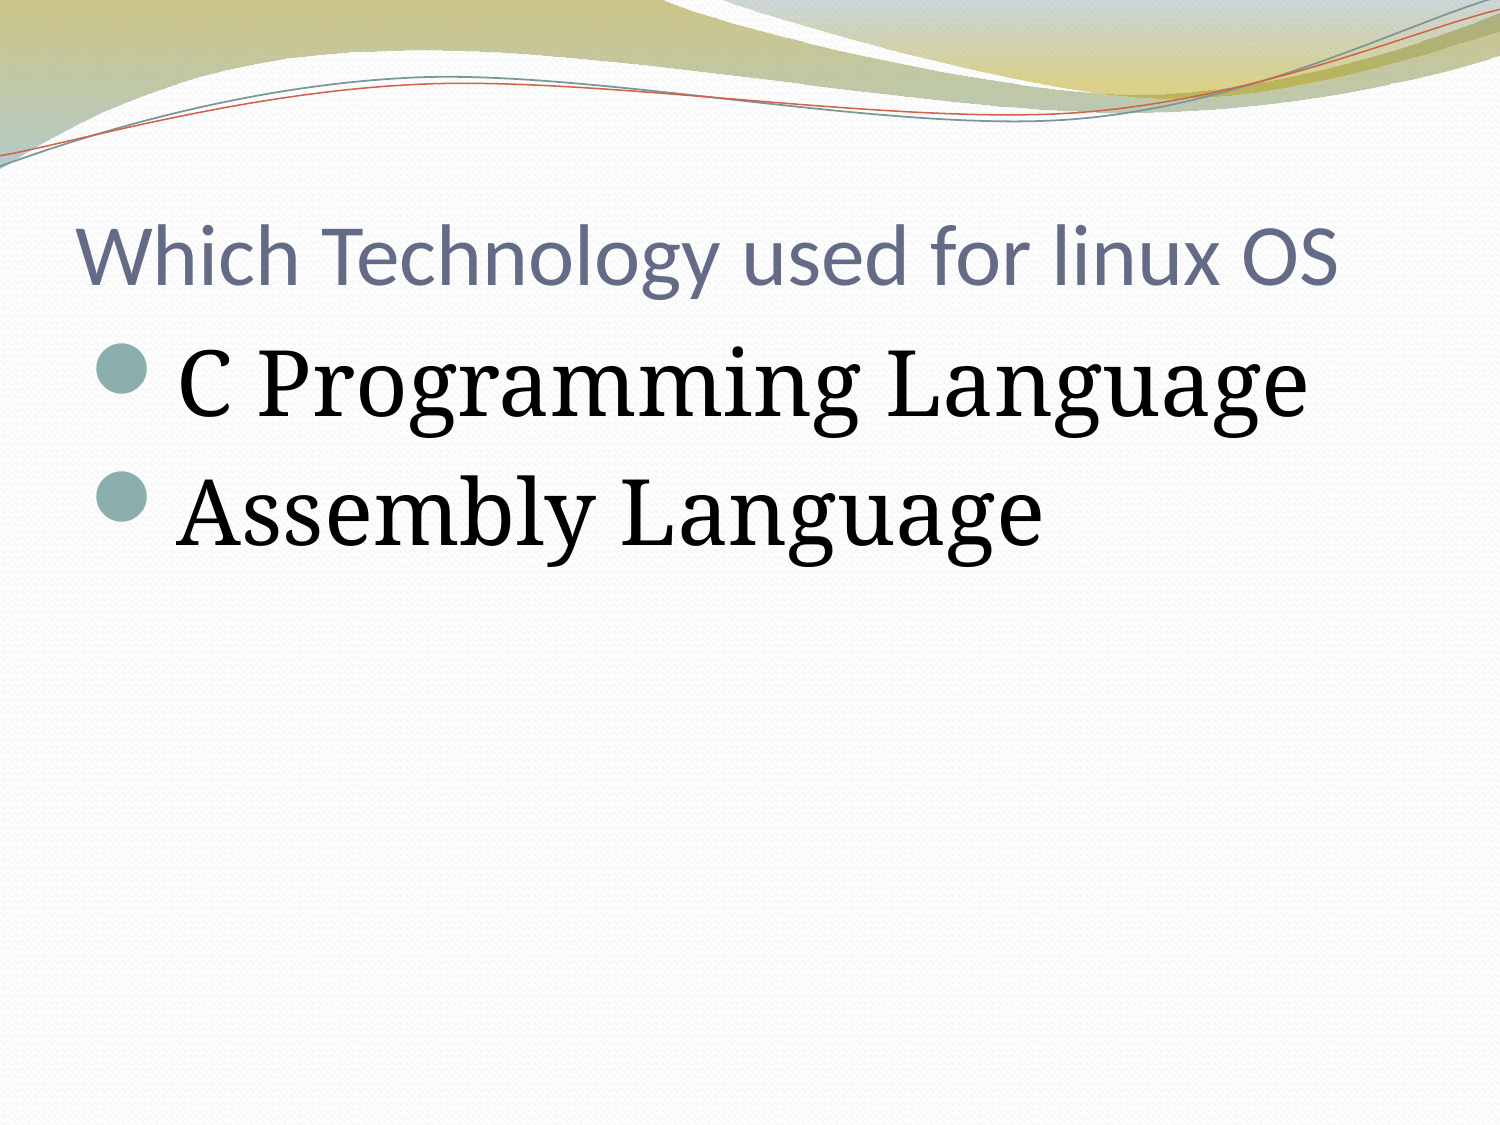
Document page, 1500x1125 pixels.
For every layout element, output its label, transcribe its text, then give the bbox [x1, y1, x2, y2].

title Which Technology used for linux OS [75, 115, 1425, 303]
list C Programming Language Assembly Language [75, 317, 1425, 1038]
